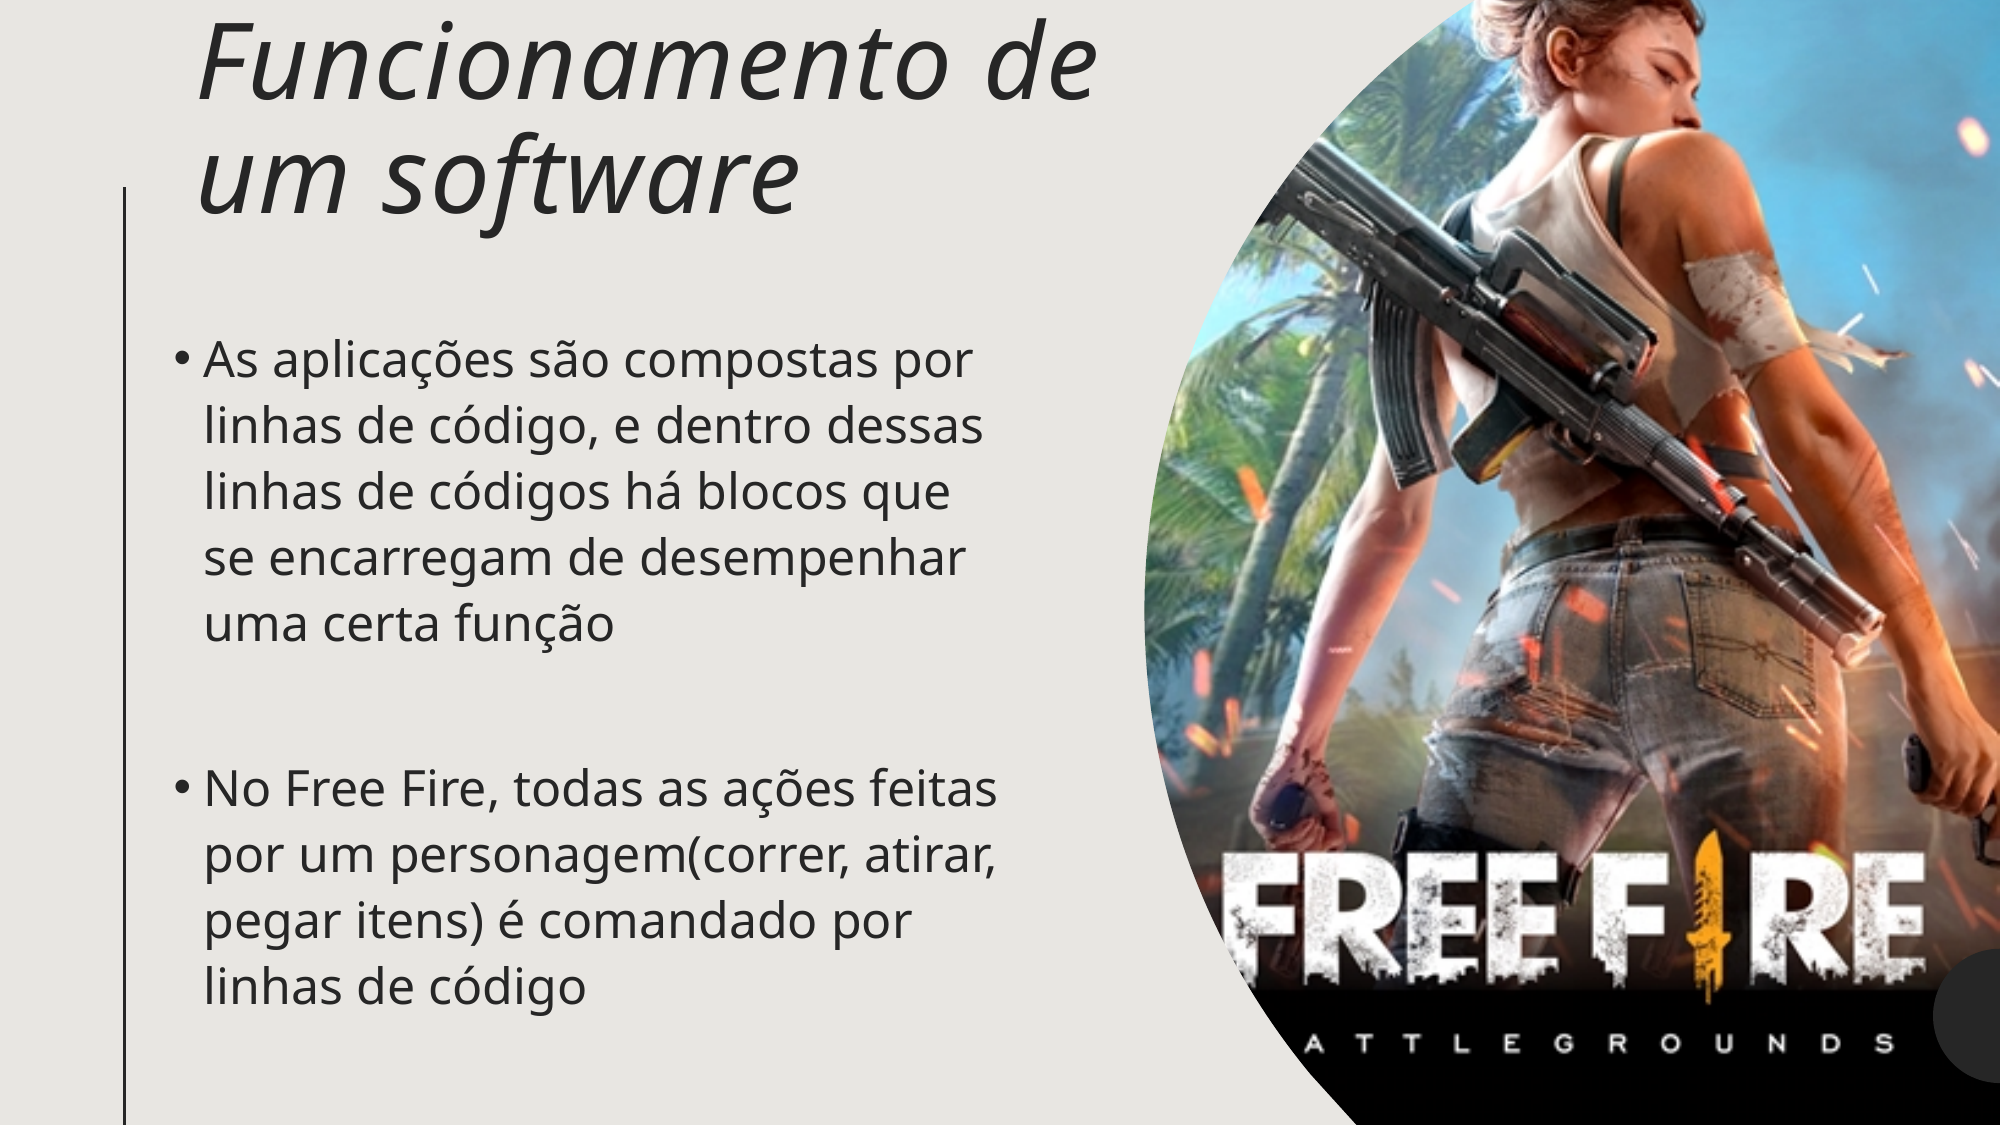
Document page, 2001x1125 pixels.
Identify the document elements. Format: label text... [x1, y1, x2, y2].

text_box [0, 0, 1144, 1125]
picture [1144, 0, 2000, 1125]
list As aplicações são compostas por linhas de código, e dentro dessas linhas de códigos há blocos que se encarregam de desempenhar uma certa função No Free Fire, todas as ações feitas por um personagem(correr, atirar, pegar itens) é comandado por linhas de código [158, 313, 1031, 1027]
title Funcionamento de um software [180, 0, 1144, 378]
